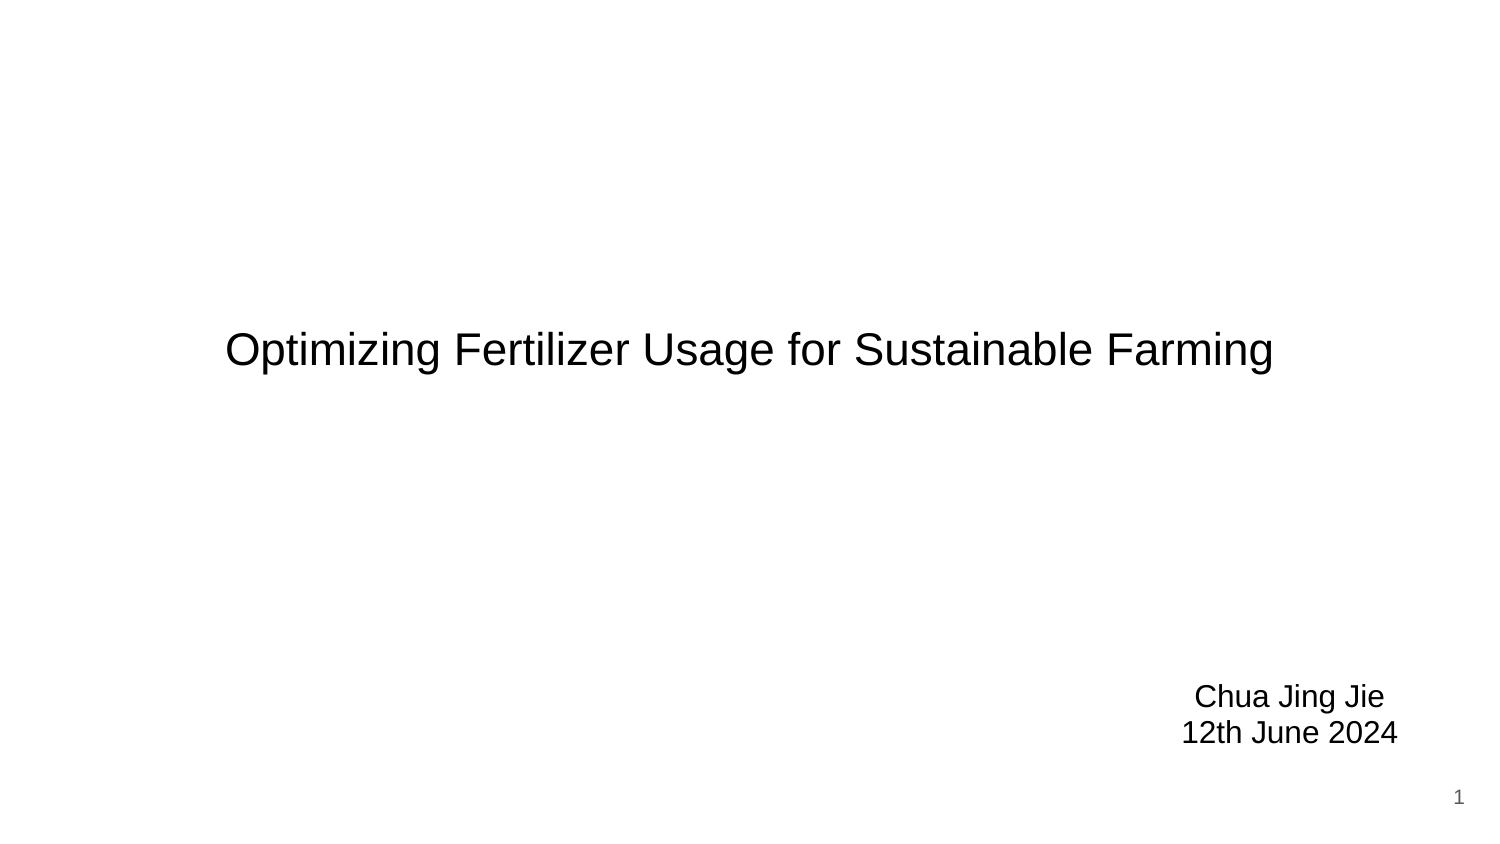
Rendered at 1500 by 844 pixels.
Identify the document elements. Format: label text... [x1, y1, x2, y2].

title Chua Jing Jie 12th June 2024 [1109, 663, 1471, 765]
slide_number ‹#› [1389, 764, 1480, 830]
title Optimizing Fertilizer Usage for Sustainable Farming [8, 288, 1492, 390]
